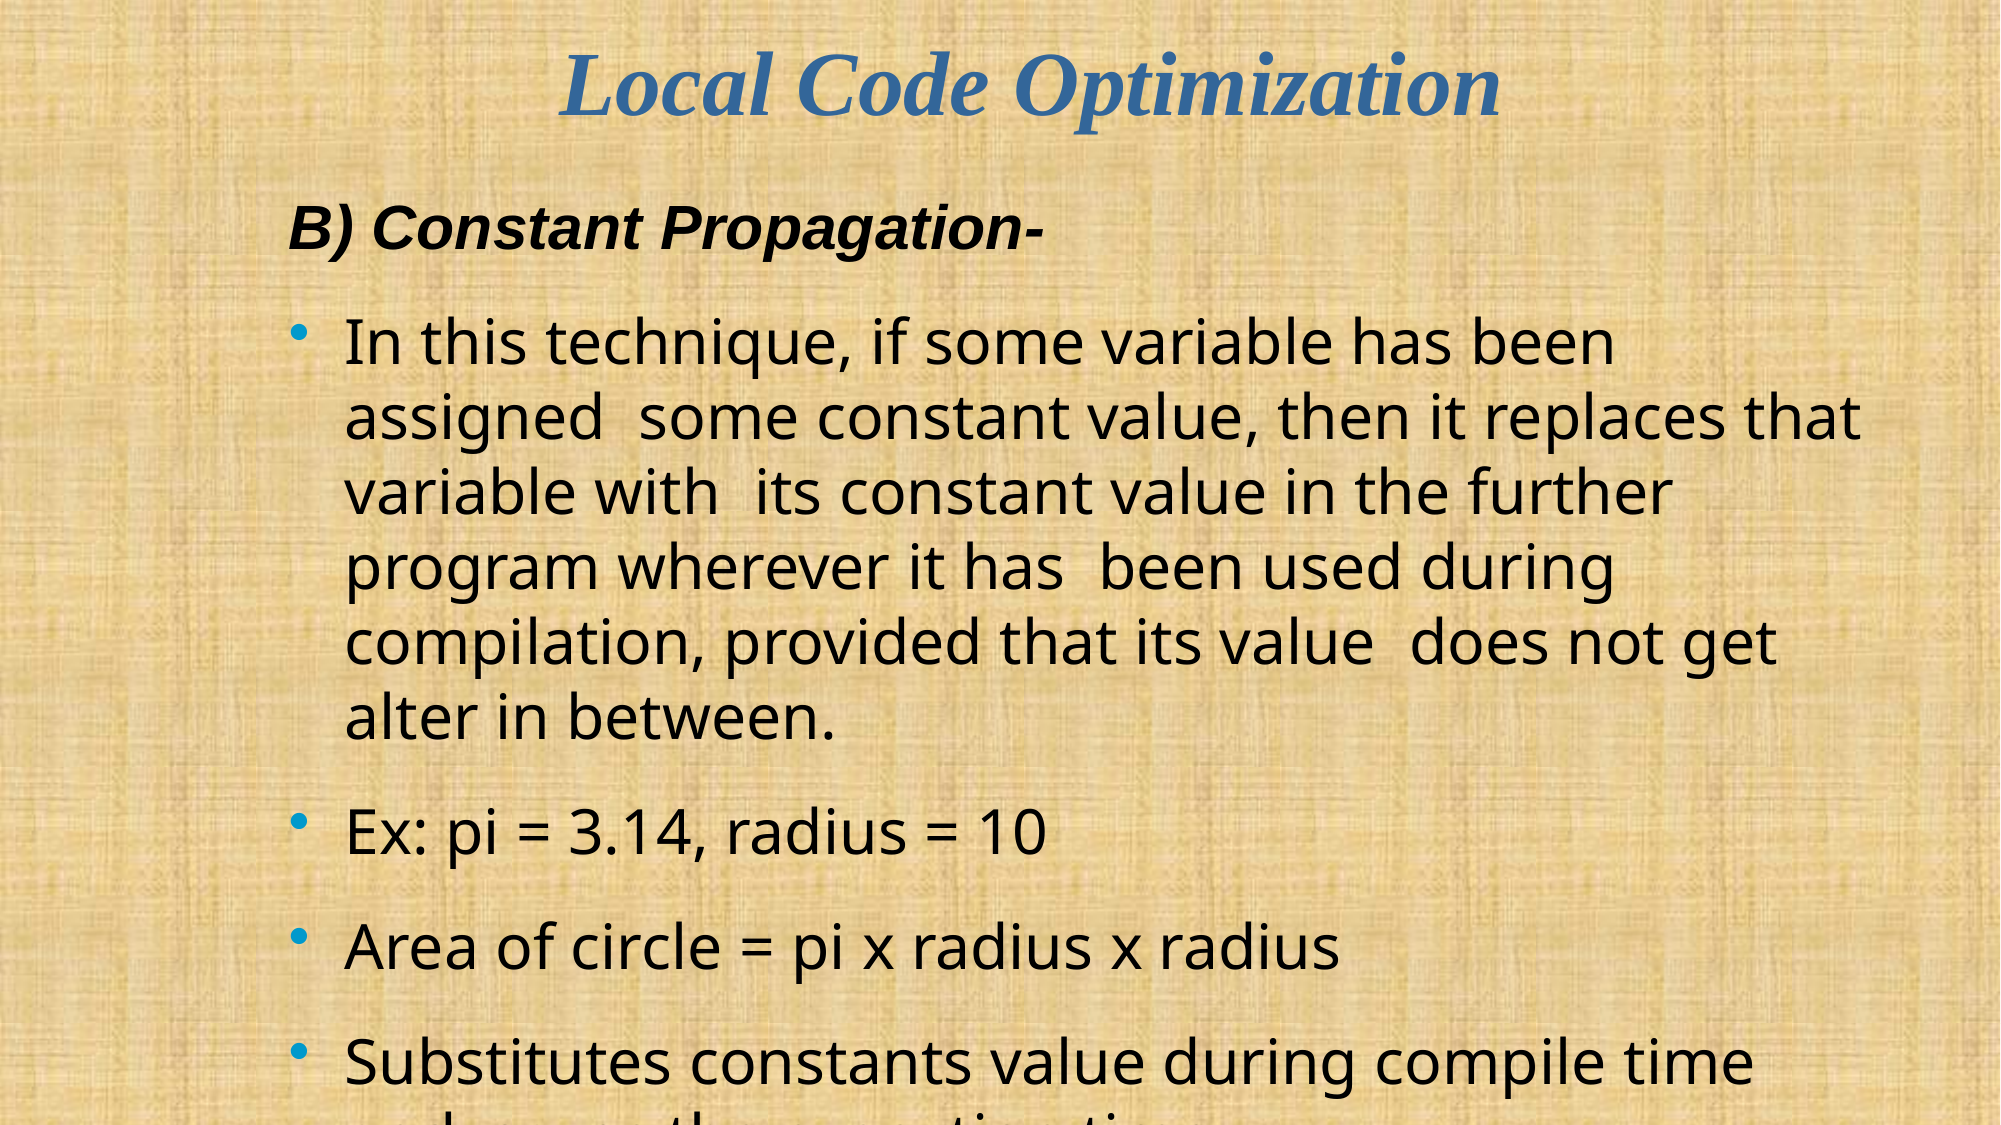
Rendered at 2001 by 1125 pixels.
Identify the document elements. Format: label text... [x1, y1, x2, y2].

title Local Code Optimization [557, 21, 1505, 144]
text_box B) Constant Propagation- In this technique, if some variable has been assigned some constant value, then it replaces that variable with its constant value in the further program wherever it has been used during compilation, provided that its value does not get alter in between. Ex: pi = 3.14, radius = 10 Area of circle = pi x radius x radius Substitutes constants value during compile time and saves the execution time. [286, 144, 1888, 1125]
picture [0, 0, 2001, 1125]
